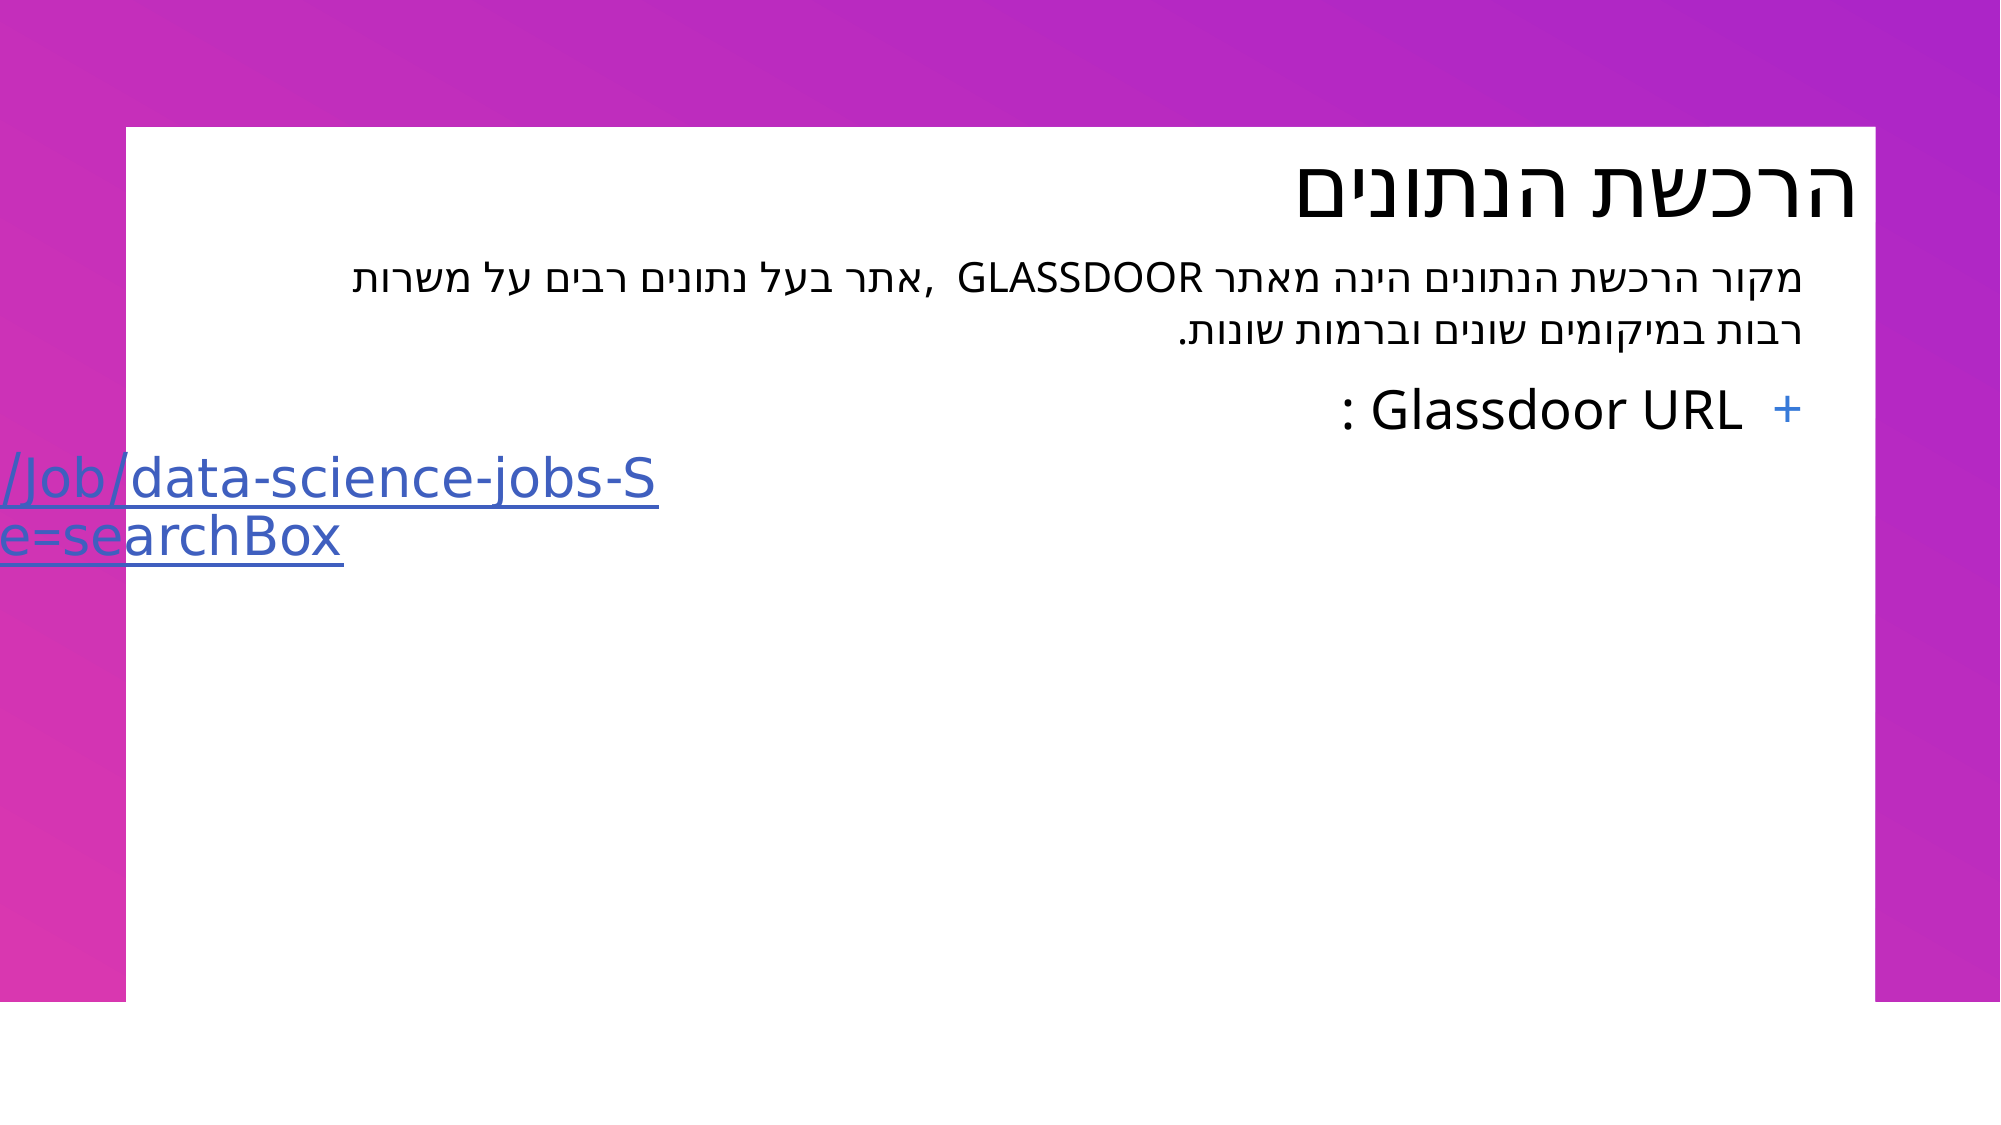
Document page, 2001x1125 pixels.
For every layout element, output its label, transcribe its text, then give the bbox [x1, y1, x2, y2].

list מקור הרכשת הנתונים הינה מאתר GLASSDOOR ,אתר בעל נתונים רבים על משרות רבות במיקומים שונים וברמות שונות. Glassdoor URL : https://www.glassdoor.com/Job/data-science-jobs-SRCH_KO0,12.htm?clickSource=searchBox [319, 240, 1820, 995]
title הרכשת הנתונים [375, 130, 1876, 351]
